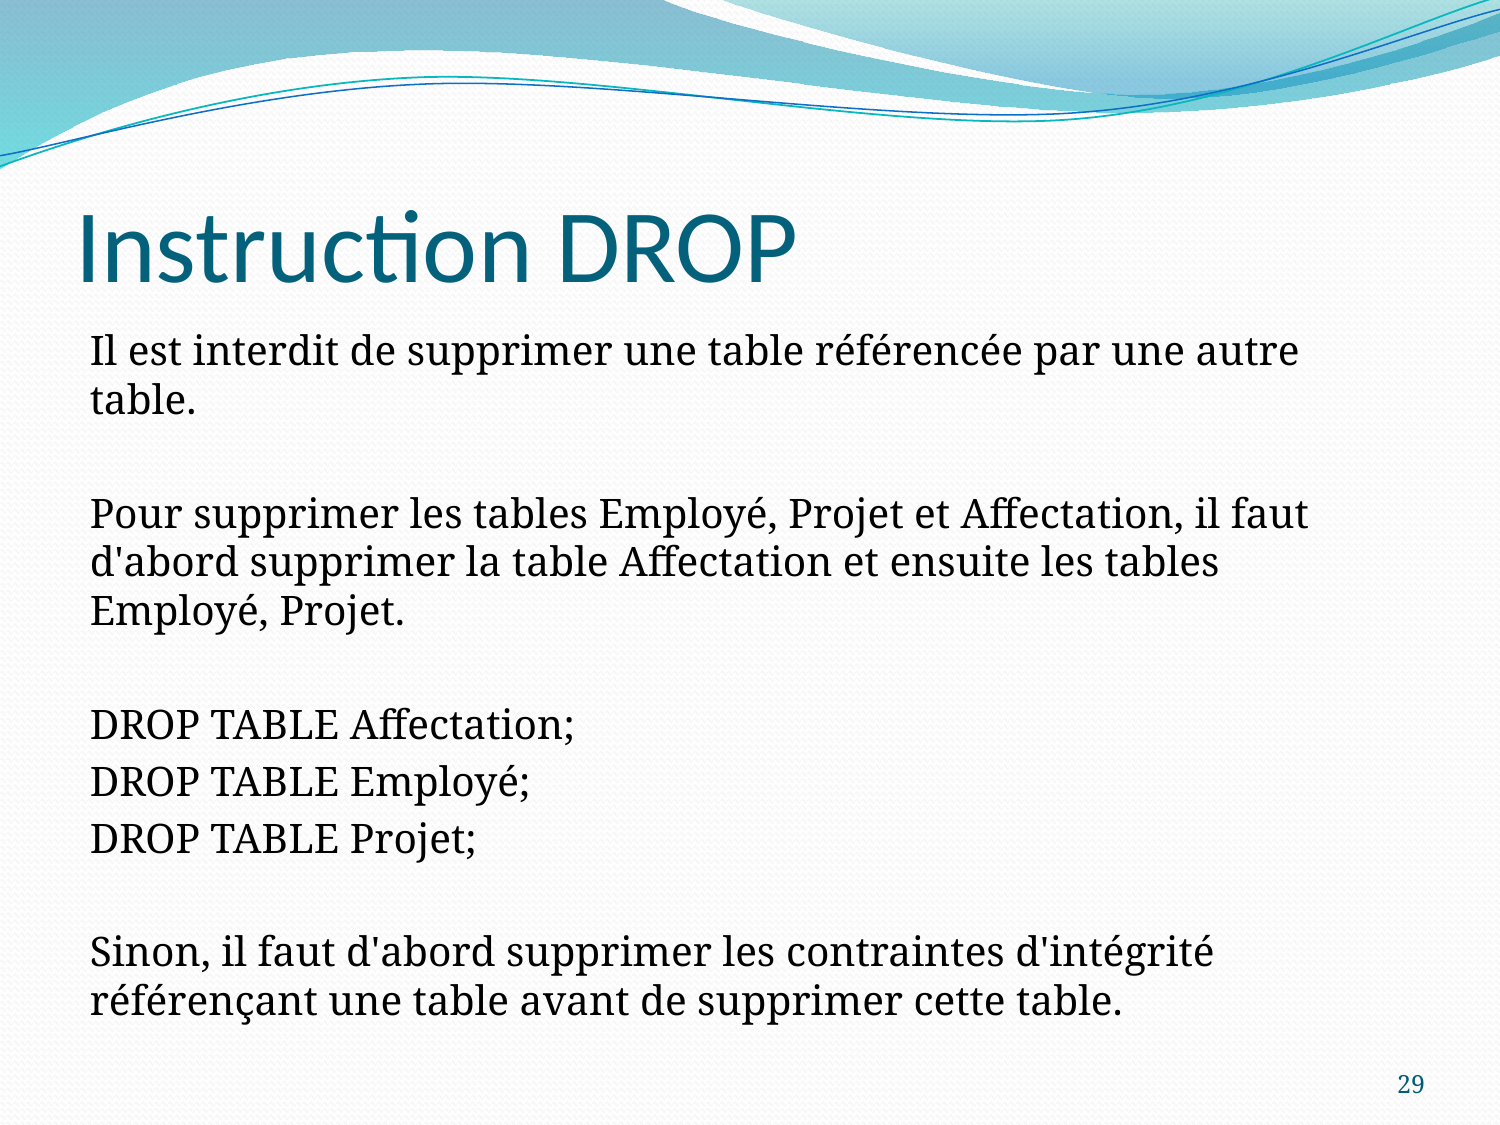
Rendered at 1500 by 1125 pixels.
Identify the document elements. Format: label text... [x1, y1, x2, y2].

list Il est interdit de supprimer une table référencée par une autre table. Pour supprimer les tables Employé, Projet et Affectation, il faut d'abord supprimer la table Affectation et ensuite les tables Employé, Projet. DROP TABLE Affectation; DROP TABLE Employé; DROP TABLE Projet; Sinon, il faut d'abord supprimer les contraintes d'intégrité référençant une table avant de supprimer cette table. [75, 317, 1425, 1038]
title Instruction DROP [75, 115, 1425, 303]
slide_number 29 [1299, 1042, 1425, 1103]
